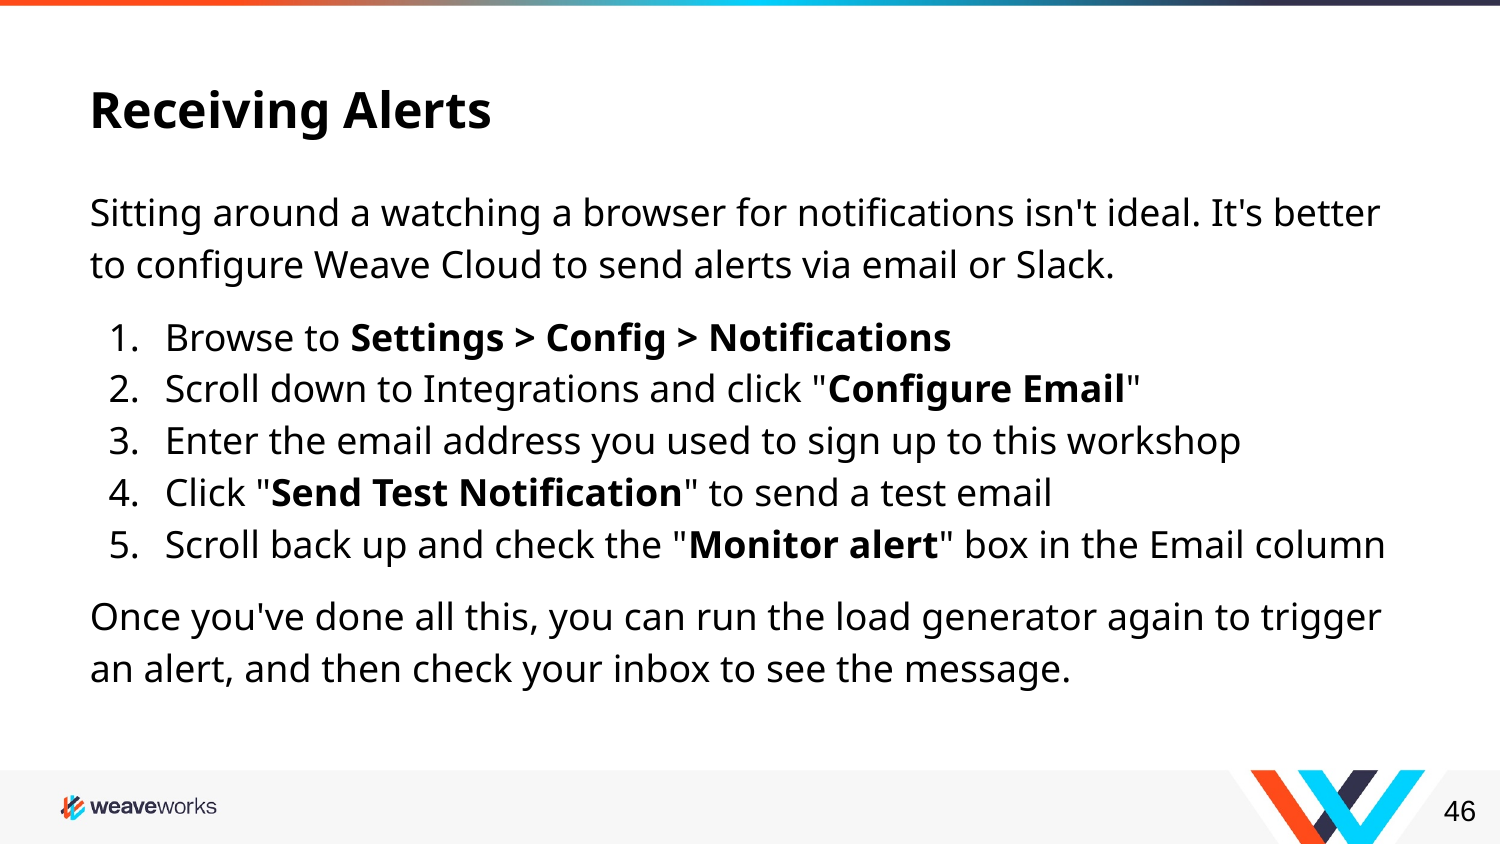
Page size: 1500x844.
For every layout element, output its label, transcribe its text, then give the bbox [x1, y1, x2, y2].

picture [0, 0, 1500, 844]
list Sitting around a watching a browser for notifications isn't ideal. It's better to configure Weave Cloud to send alerts via email or Slack. Browse to Settings > Config > Notifications Scroll down to Integrations and click "Configure Email" Enter the email address you used to sign up to this workshop Click "Send Test Notification" to send a test email Scroll back up and check the "Monitor alert" box in the Email column Once you've done all this, you can run the load generator again to trigger an alert, and then check your inbox to see the message. [74, 167, 1430, 681]
slide_number ‹#› [1423, 777, 1498, 842]
title Receiving Alerts [74, 63, 1430, 161]
